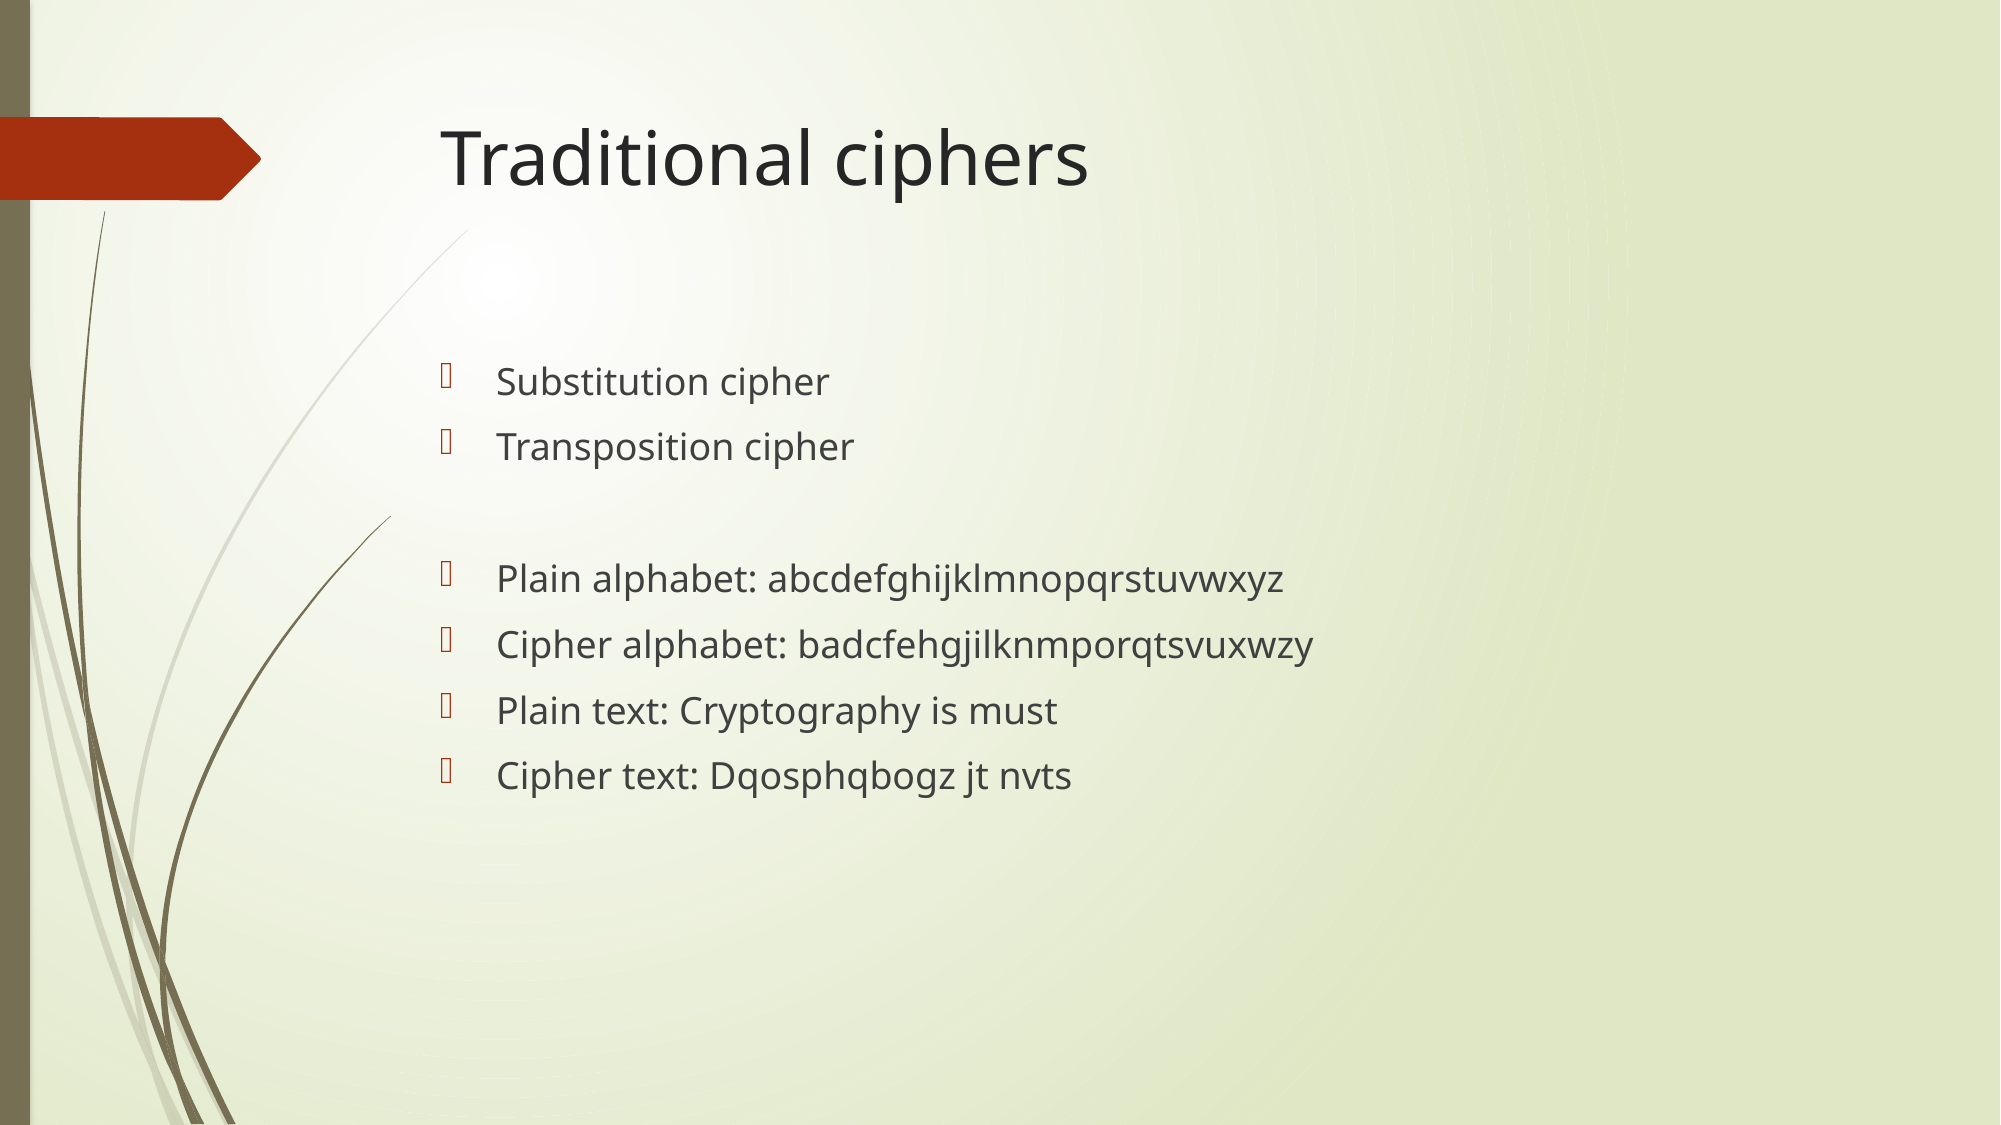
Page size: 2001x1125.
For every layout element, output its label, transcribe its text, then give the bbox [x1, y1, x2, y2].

title Traditional ciphers [425, 102, 1888, 313]
list Substitution cipher Transposition cipher Plain alphabet: abcdefghijklmnopqrstuvwxyz Cipher alphabet: badcfehgjilknmporqtsvuxwzy Plain text: Cryptography is must Cipher text: Dqosphqbogz jt nvts [424, 350, 1888, 970]
